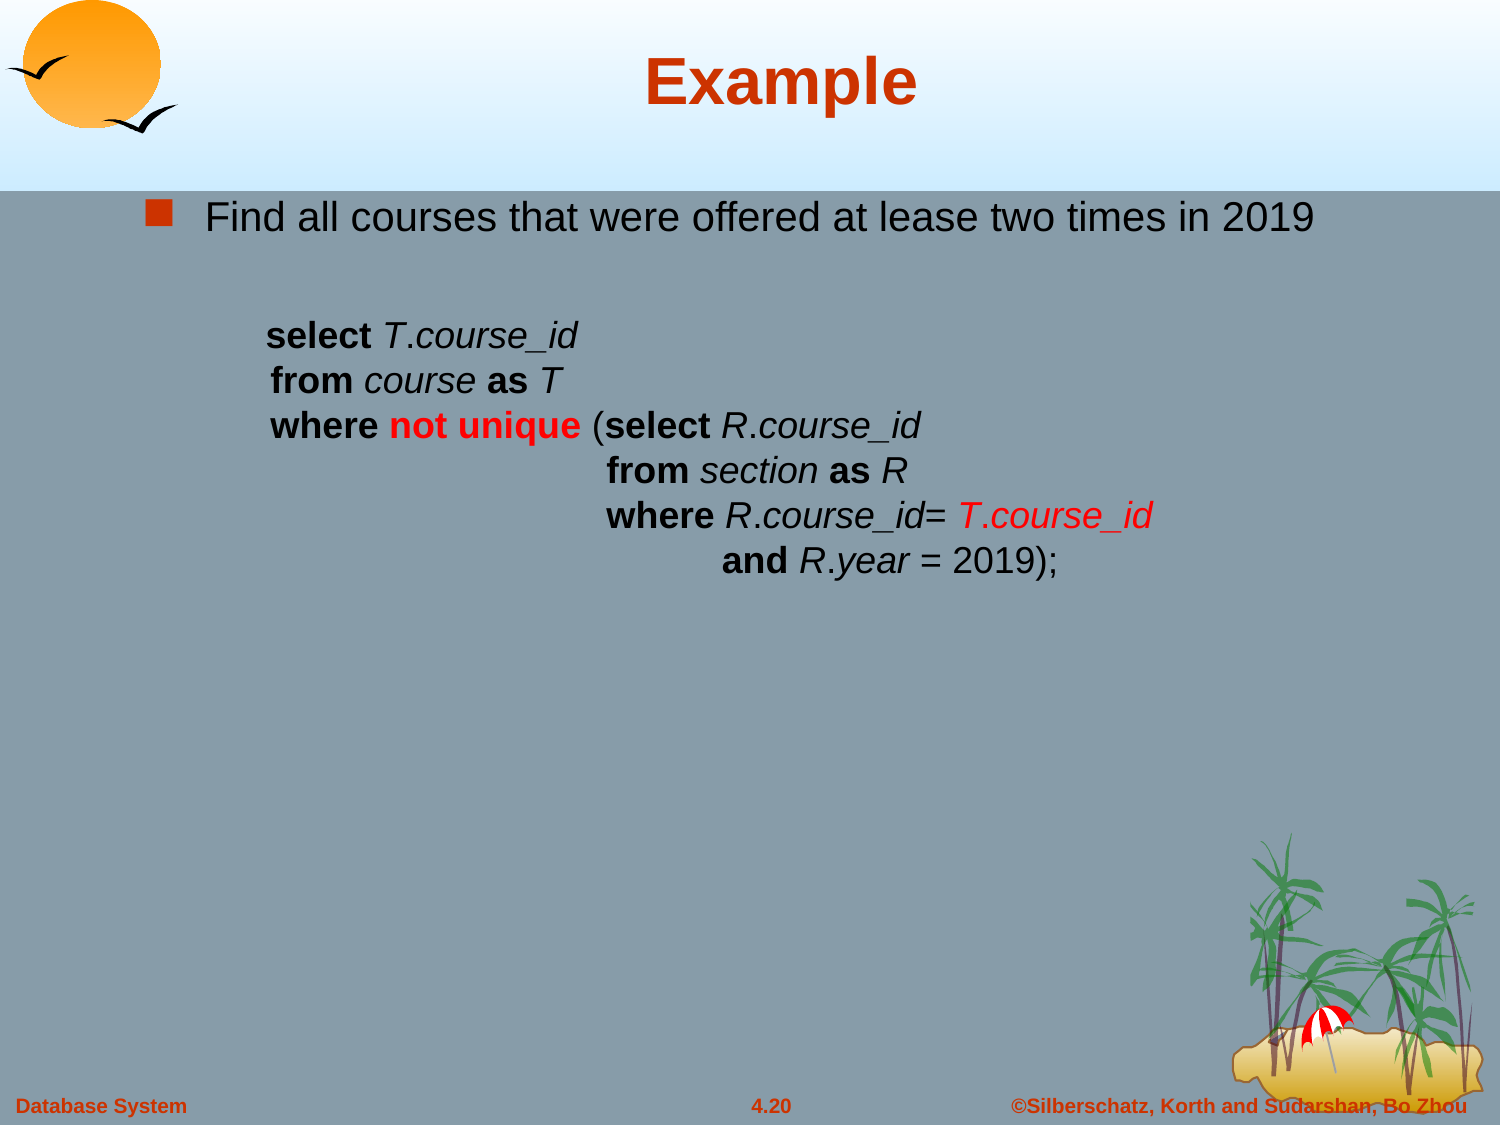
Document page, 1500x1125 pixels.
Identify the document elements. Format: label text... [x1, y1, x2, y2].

list Find all courses that were offered at lease two times in 2019 select T.course_id from course as T where not unique (select R.course_id from section as R where R.course_id= T.course_id and R.year = 2019); [133, 182, 1393, 899]
title Example [127, 24, 1454, 126]
